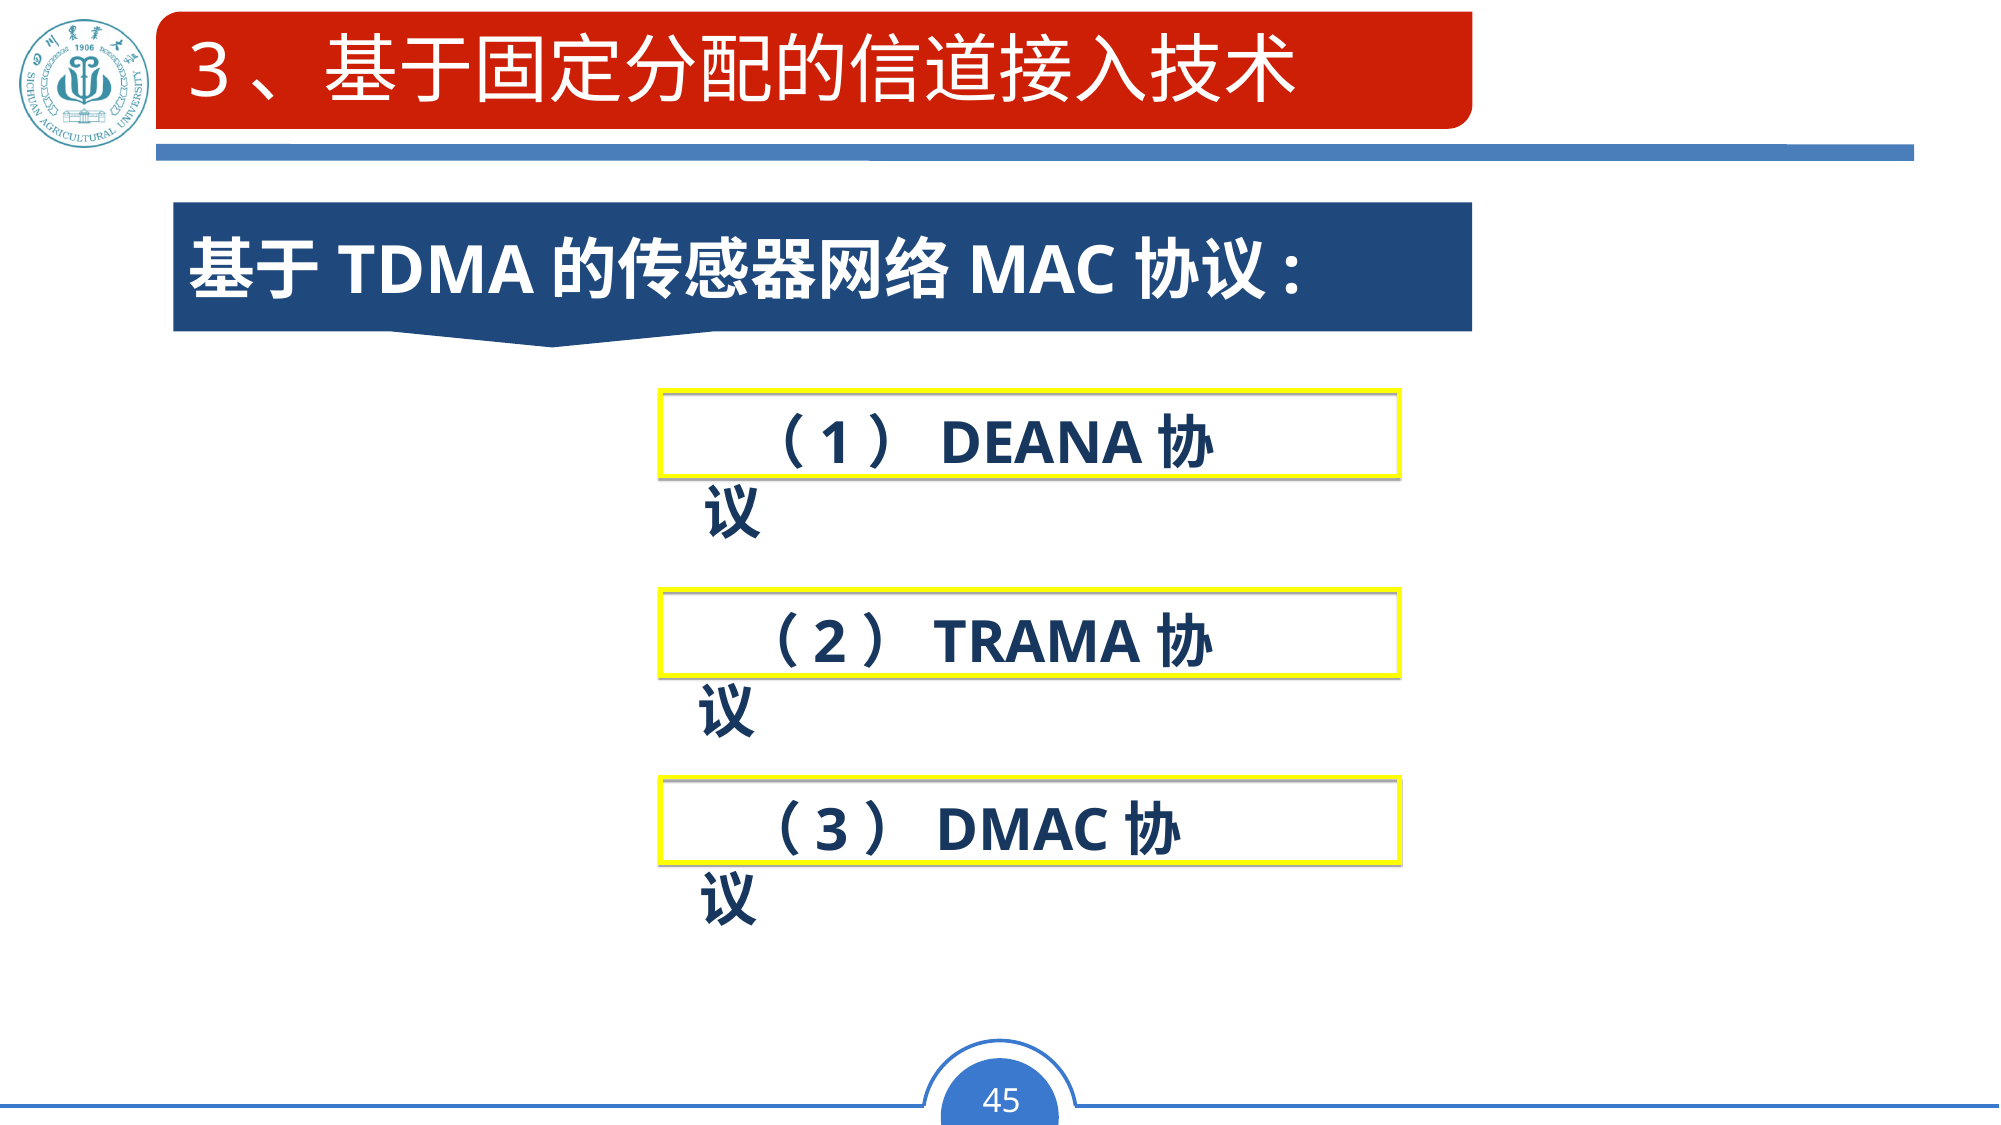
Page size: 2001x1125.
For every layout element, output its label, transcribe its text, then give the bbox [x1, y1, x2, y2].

text_box 基于TDMA的传感器网络MAC协议: [171, 200, 1475, 350]
text_box （2）TRAMA协议 [683, 597, 1243, 682]
text_box [660, 777, 1400, 863]
text_box （3）DMAC协议 [685, 784, 1211, 870]
text_box [660, 589, 1400, 676]
text_box （1）DEANA协议 [689, 397, 1245, 483]
title 3、基于固定分配的信道接入技术 [173, 14, 1910, 126]
text_box [660, 390, 1400, 476]
